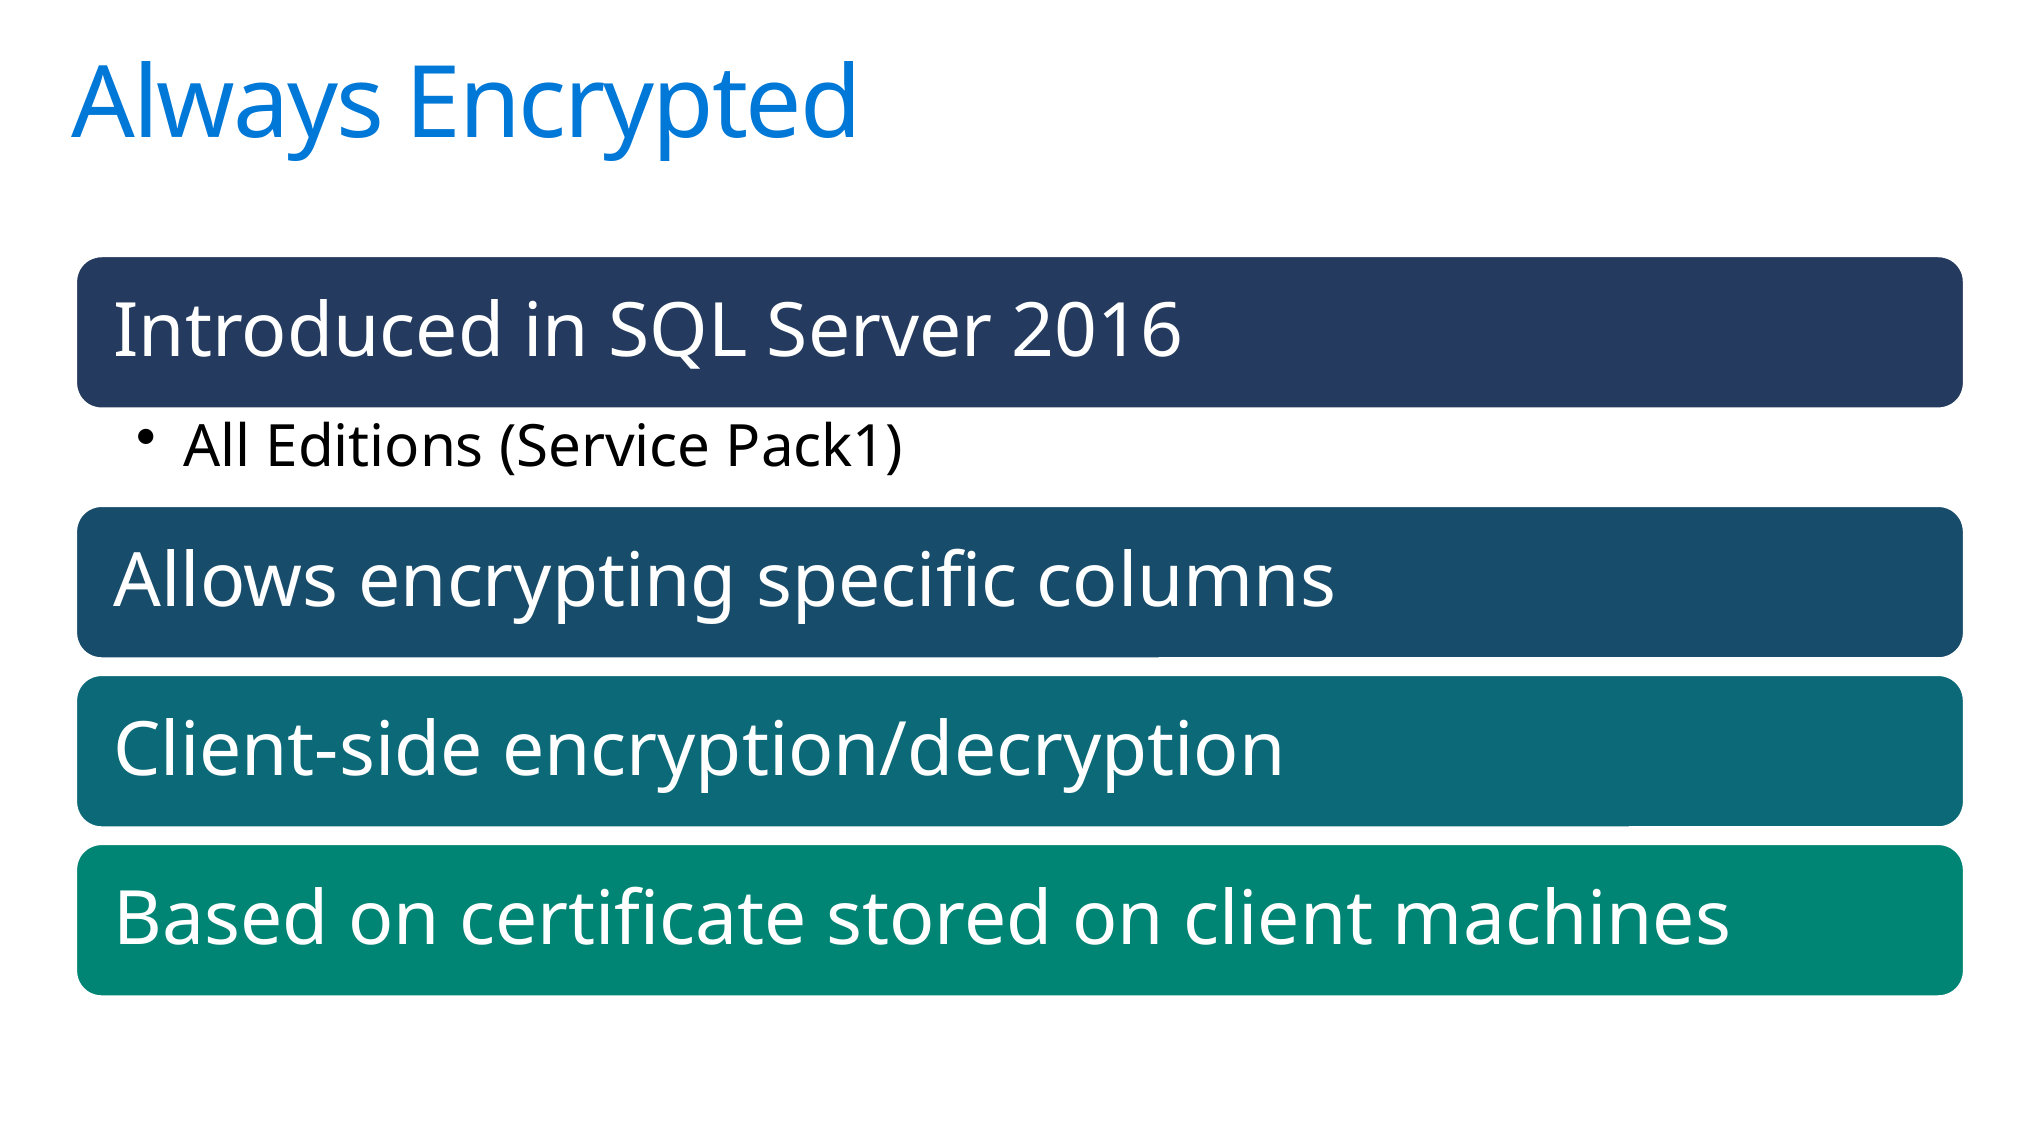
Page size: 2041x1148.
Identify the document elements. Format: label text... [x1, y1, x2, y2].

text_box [75, 248, 1964, 1005]
title Always Encrypted [47, 36, 1998, 187]
